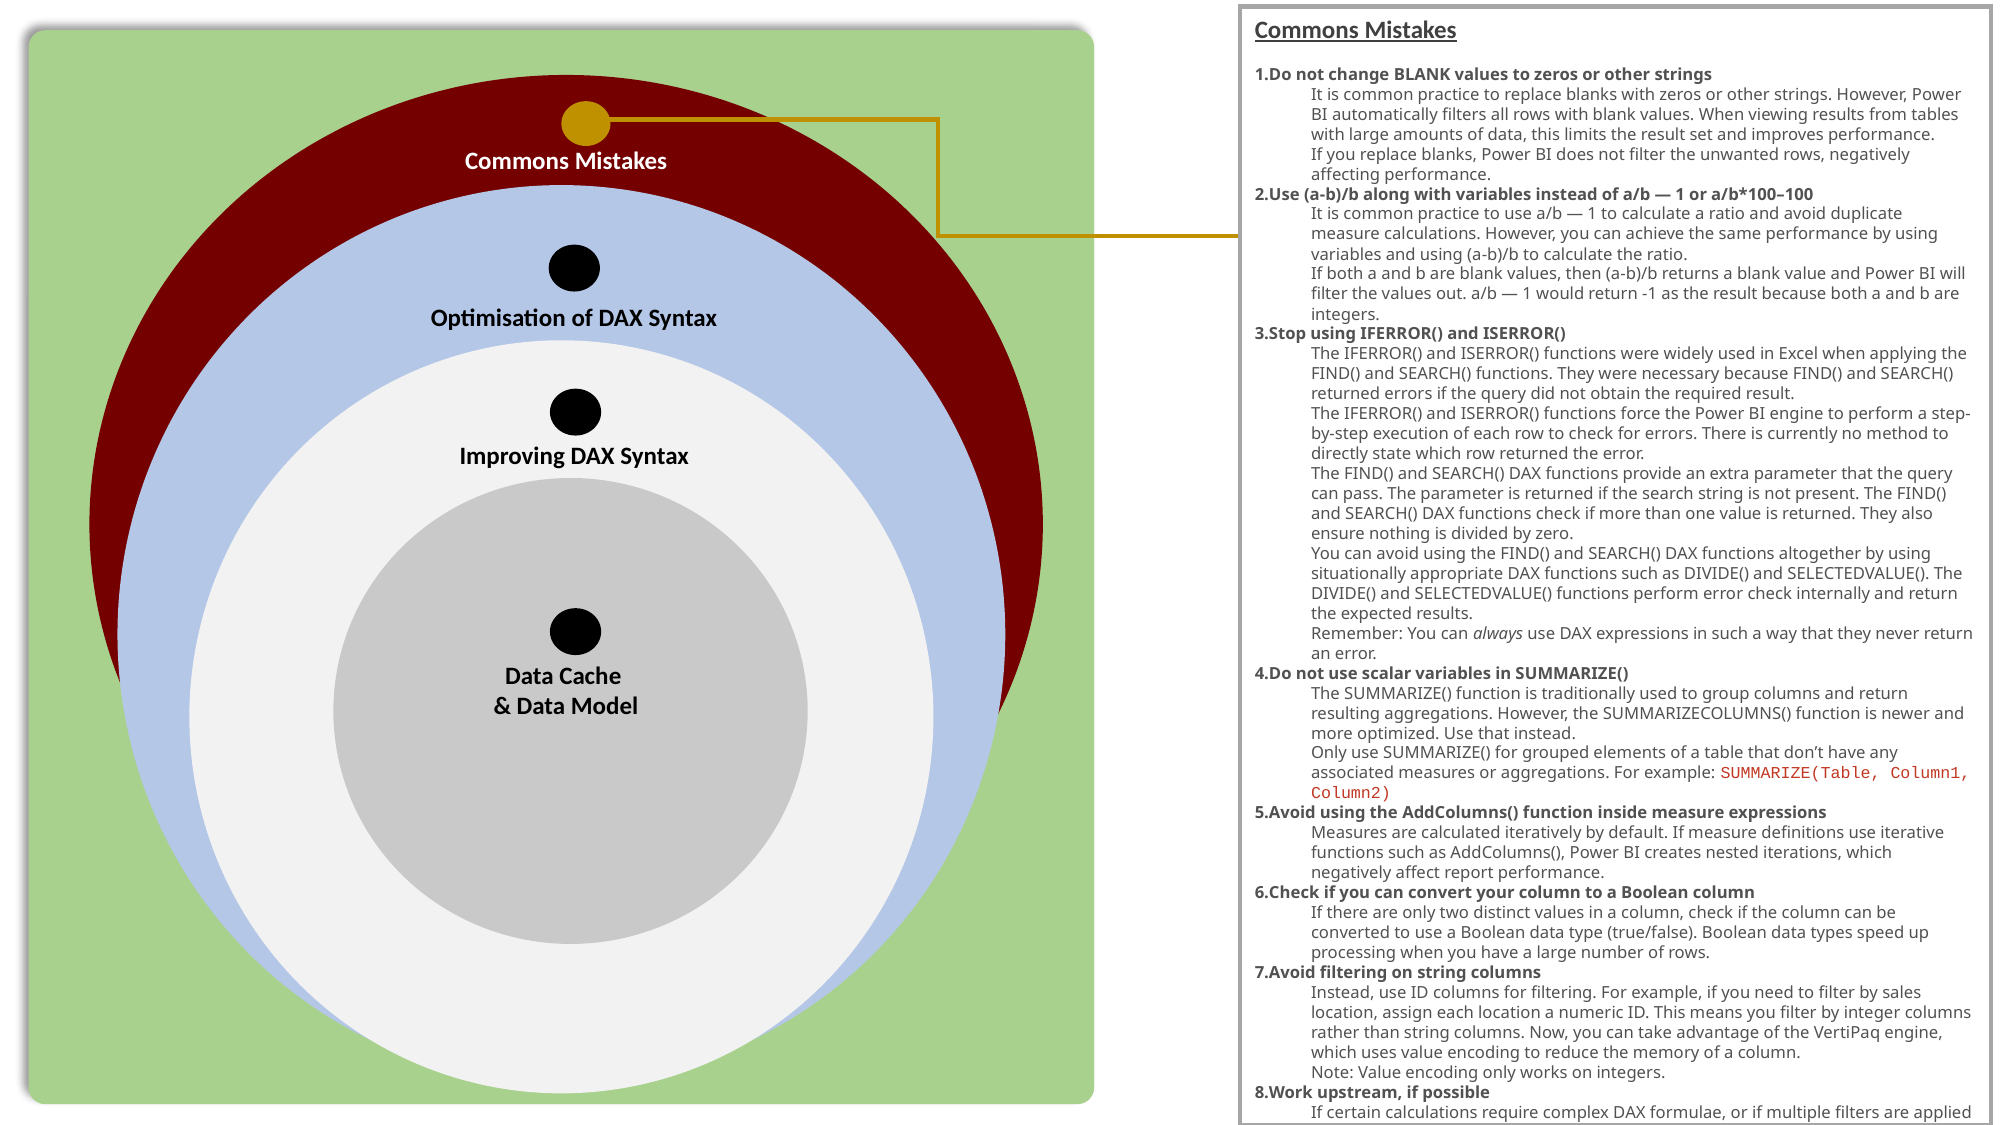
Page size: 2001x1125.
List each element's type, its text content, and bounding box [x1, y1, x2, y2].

text_box Optimisation of DAX Syntax [394, 294, 755, 340]
text_box [116, 184, 1007, 1038]
text_box [549, 388, 602, 431]
text_box [332, 477, 809, 945]
text_box Improving DAX Syntax [417, 431, 732, 477]
text_box [27, 29, 1096, 1106]
text_box [560, 100, 611, 137]
text_box Commons Mistakes [427, 137, 600, 182]
text_box [773, 237, 1044, 713]
text_box [188, 340, 935, 1095]
text_box [88, 73, 771, 681]
text_box [549, 608, 602, 652]
text_box Data Cache & Data Model [409, 652, 723, 727]
text_box Commons Mistakes Do not change BLANK values to zeros or other strings It is common practice to replace blanks with zeros or other strings. However, Power BI automatically filters all rows with blank values. When viewing results from tables with large amounts of data, this limits the result set and improves performance. If you replace blanks, Power BI does not filter the unwanted rows, negatively affecting performance. Use (a-b)/b along with variables instead of a/b — 1 or a/b*100–100 It is common practice to use a/b — 1 to calculate a ratio and avoid duplicate measure calculations. However, you can achieve the same performance by using variables and using (a-b)/b to calculate the ratio. If both a and b are blank values, then (a-b)/b returns a blank value and Power BI will filter the values out. a/b — 1 would return -1 as the result because both a and b are integers. Stop using IFERROR() and ISERROR() The IFERROR() and ISERROR() functions were widely used in Excel when applying the FIND() and SEARCH() functions. They were necessary because FIND() and SEARCH() returned errors if the query did not obtain the required result. The IFERROR() and ISERROR() functions force the Power BI engine to perform a step-by-step execution of each row to check for errors. There is currently no method to directly state which row returned the error. The FIND() and SEARCH() DAX functions provide an extra parameter that the query can pass. The parameter is returned if the search string is not present. The FIND() and SEARCH() DAX functions check if more than one value is returned. They also ensure nothing is divided by zero. You can avoid using the FIND() and SEARCH() DAX functions altogether by using situationally appropriate DAX functions such as DIVIDE() and SELECTEDVALUE(). The DIVIDE() and SELECTEDVALUE() functions perform error check internally and return the expected results. Remember: You can always use DAX expressions in such a way that they never return an error. Do not use scalar variables in SUMMARIZE() The SUMMARIZE() function is traditionally used to group columns and return resulting aggregations. However, the SUMMARIZECOLUMNS() function is newer and more optimized. Use that instead. Only use SUMMARIZE() for grouped elements of a table that don’t have any associated measures or aggregations. For example: SUMMARIZE(Table, Column1, Column2) Avoid using the AddColumns() function inside measure expressions Measures are calculated iteratively by default. If measure definitions use iterative functions such as AddColumns(), Power BI creates nested iterations, which negatively affect report performance. Check if you can convert your column to a Boolean column If there are only two distinct values in a column, check if the column can be converted to use a Boolean data type (true/false). Boolean data types speed up processing when you have a large number of rows. Avoid filtering on string columns Instead, use ID columns for filtering. For example, if you need to filter by sales location, assign each location a numeric ID. This means you filter by integer columns rather than string columns. Now, you can take advantage of the VertiPaq engine, which uses value encoding to reduce the memory of a column. Note: Value encoding only works on integers. Work upstream, if possible If certain calculations require complex DAX formulae, or if multiple filters are applied repeatedly in DAX measures and calculations, consider creating calculated columns or flags in the back end. [1239, 5, 1992, 1125]
text_box [548, 244, 600, 292]
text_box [600, 119, 1276, 237]
